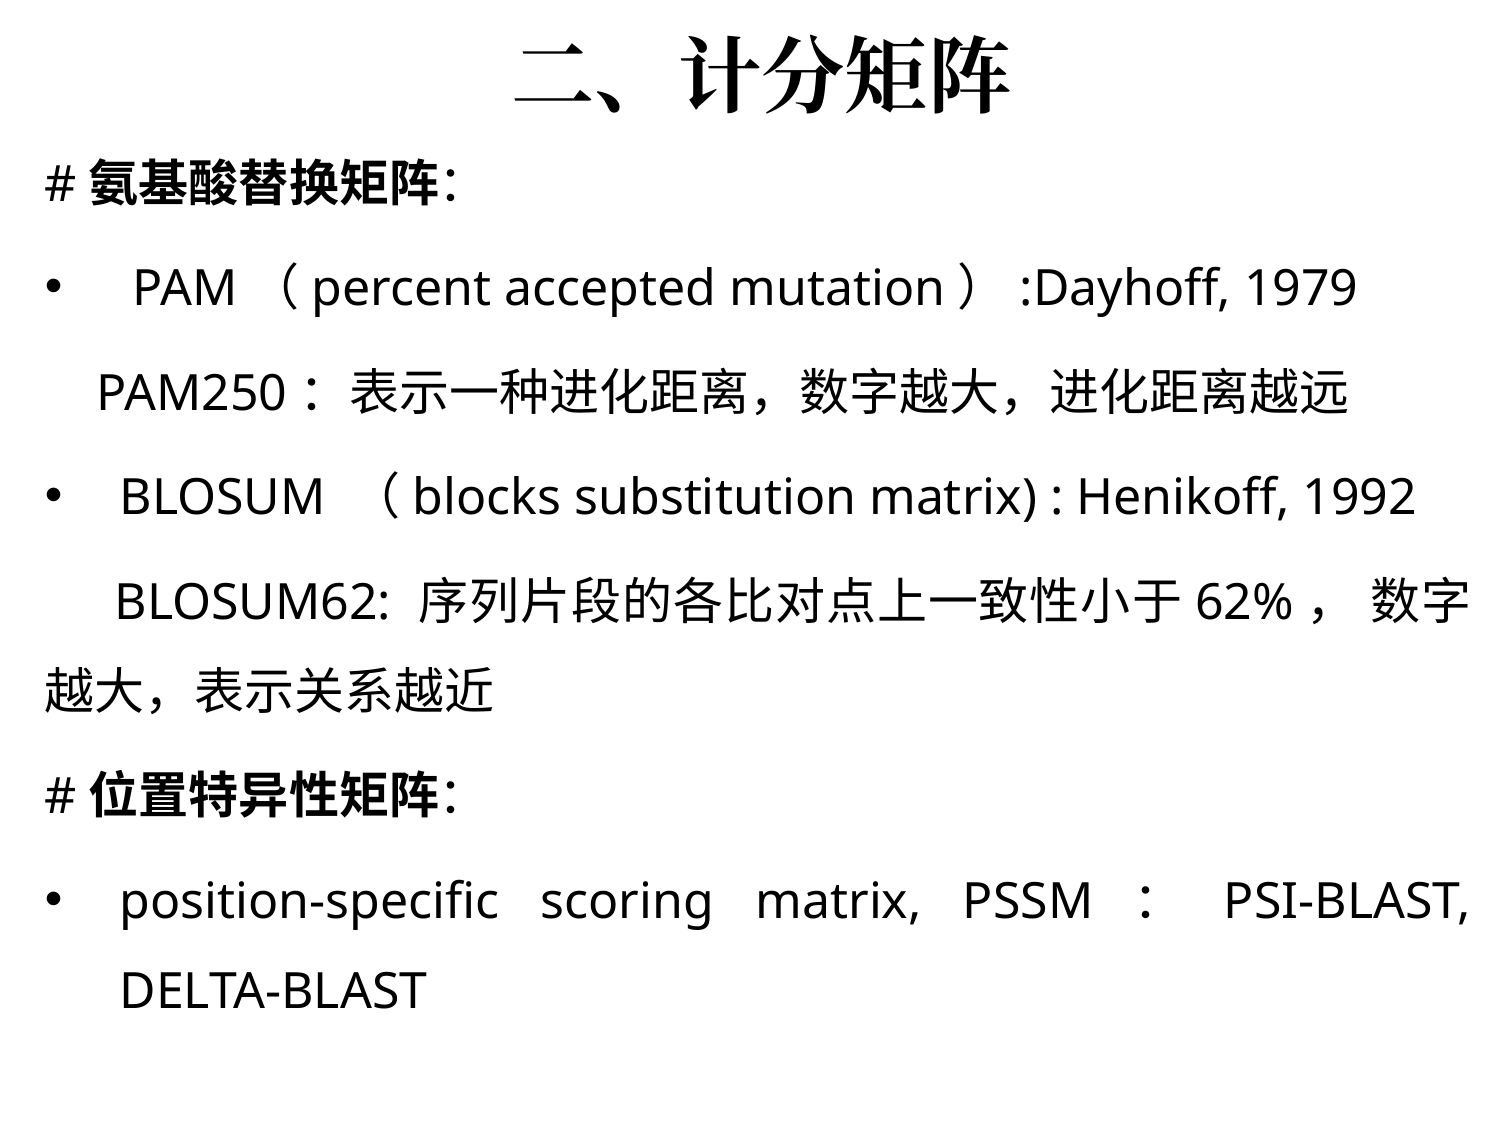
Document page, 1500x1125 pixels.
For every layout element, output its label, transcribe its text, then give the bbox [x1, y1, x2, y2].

list #氨基酸替换矩阵： PAM（percent accepted mutation）:Dayhoff, 1979 PAM250：表示一种进化距离，数字越大，进化距离越远 BLOSUM （blocks substitution matrix) : Henikoff, 1992 BLOSUM62: 序列片段的各比对点上一致性小于62%， 数字越大，表示关系越近 #位置特异性矩阵： position-specific scoring matrix, PSSM：PSI-BLAST, DELTA-BLAST [36, 113, 1480, 1043]
title 二、计分矩阵 [56, 6, 1467, 113]
